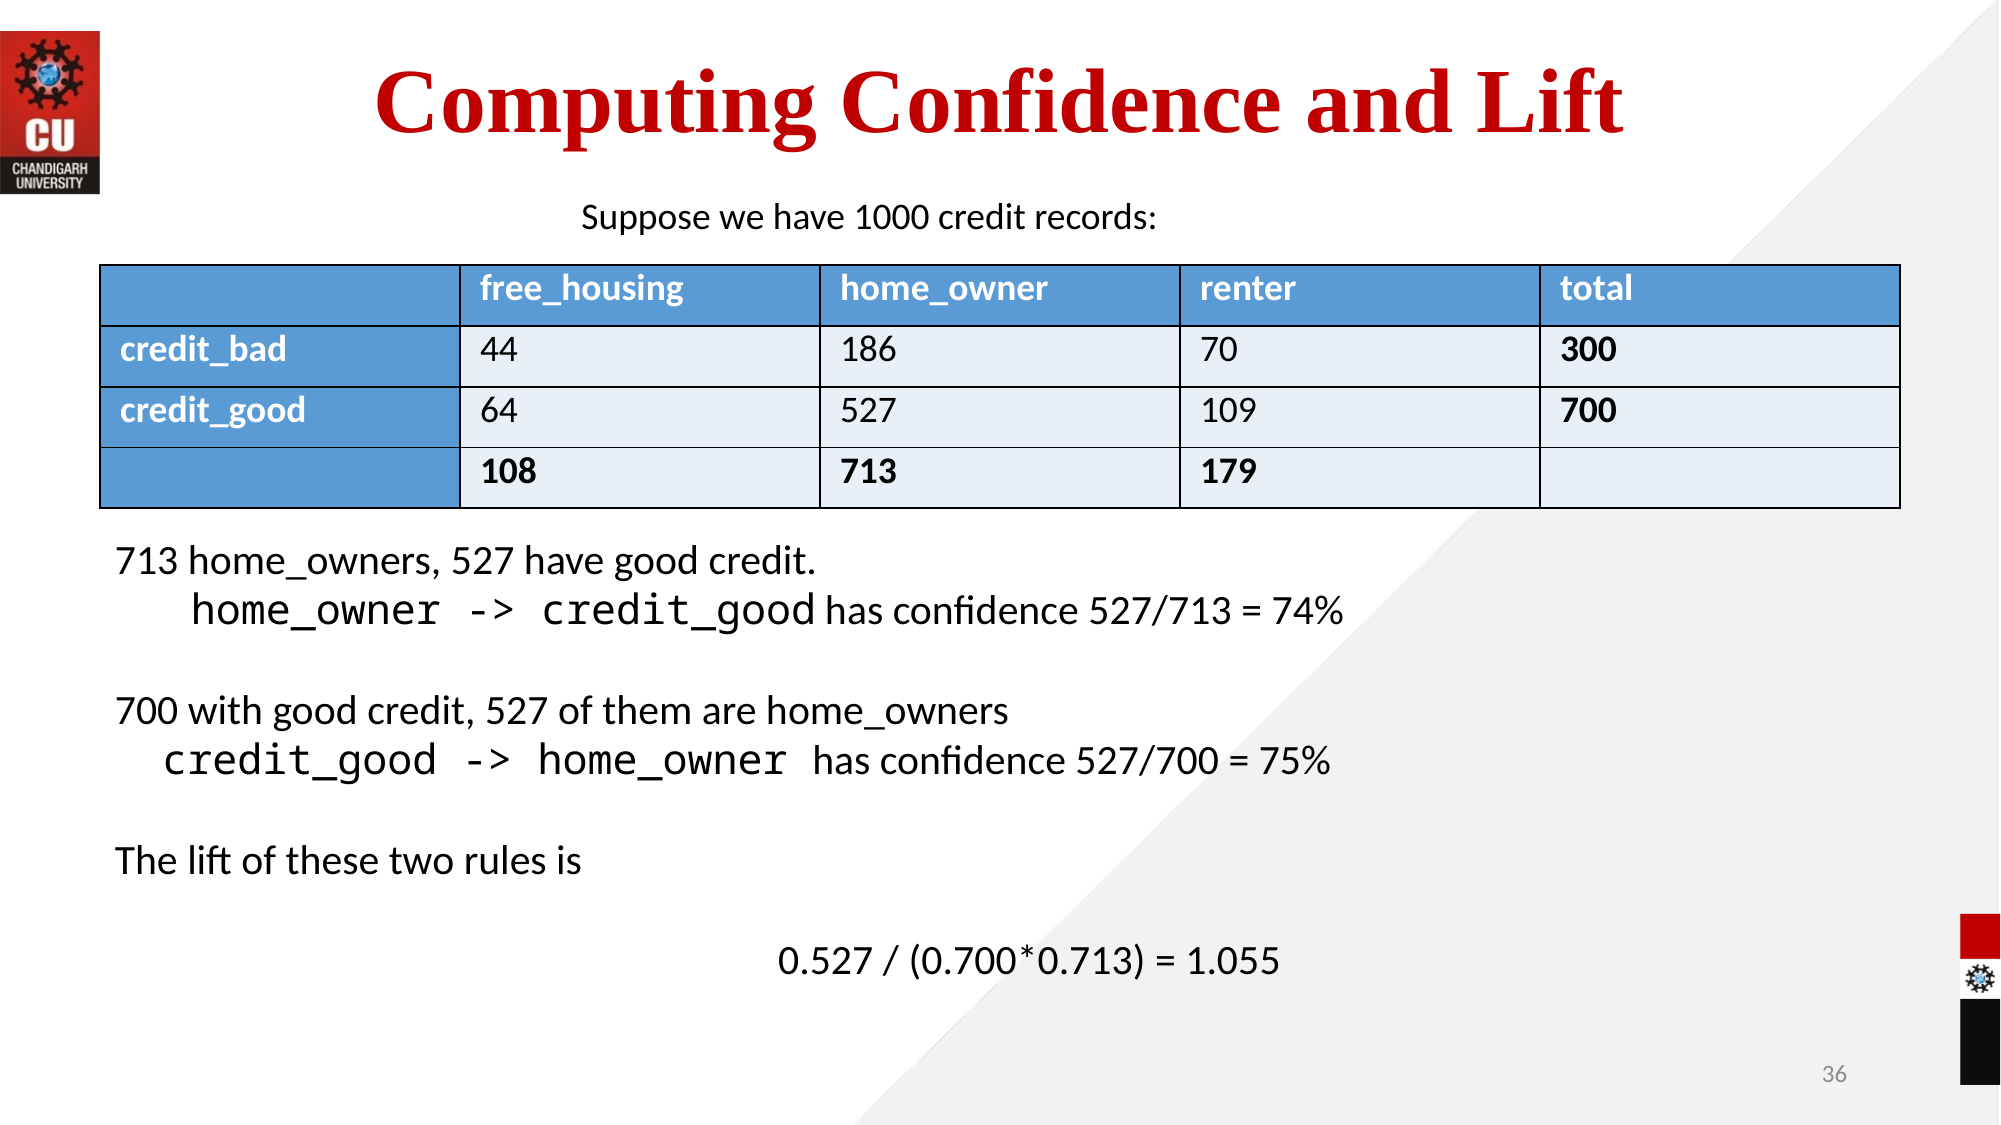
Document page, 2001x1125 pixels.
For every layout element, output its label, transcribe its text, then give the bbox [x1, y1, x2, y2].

table_cell credit_good [101, 388, 459, 447]
table_cell 300 [1541, 327, 1899, 386]
table_header free_housing [461, 266, 819, 325]
title Computing Confidence and Lift [99, 45, 1900, 161]
table_cell [1541, 448, 1899, 507]
table_header total [1541, 266, 1899, 325]
table_cell [101, 448, 459, 507]
footer [662, 1042, 1338, 1103]
table_header home_owner [821, 266, 1179, 325]
table_header [101, 266, 459, 325]
slide_number 36 [1412, 1042, 1863, 1103]
table_cell 186 [821, 327, 1179, 386]
table_cell 108 [461, 448, 819, 507]
text_box 713 home_owners, 527 have good credit. home_owner -> credit_good has confidence 527/713 = 74% 700 with good credit, 527 of them are home_owners credit_good -> home_owner has confidence 527/700 = 75% The lift of these two rules is 0.527 / (0.700*0.713) = 1.055 [99, 525, 1960, 990]
table_cell 64 [461, 388, 819, 447]
table_cell 109 [1181, 388, 1539, 447]
table_cell 527 [821, 388, 1179, 447]
table_cell 44 [461, 327, 819, 386]
table_cell 70 [1181, 327, 1539, 386]
picture [0, 0, 2001, 1125]
text_box Suppose we have 1000 credit records: [566, 184, 1174, 245]
table_cell 713 [821, 448, 1179, 507]
table_cell 179 [1181, 448, 1539, 507]
table_cell 700 [1541, 388, 1899, 447]
table_header renter [1181, 266, 1539, 325]
table_cell credit_bad [101, 327, 459, 386]
